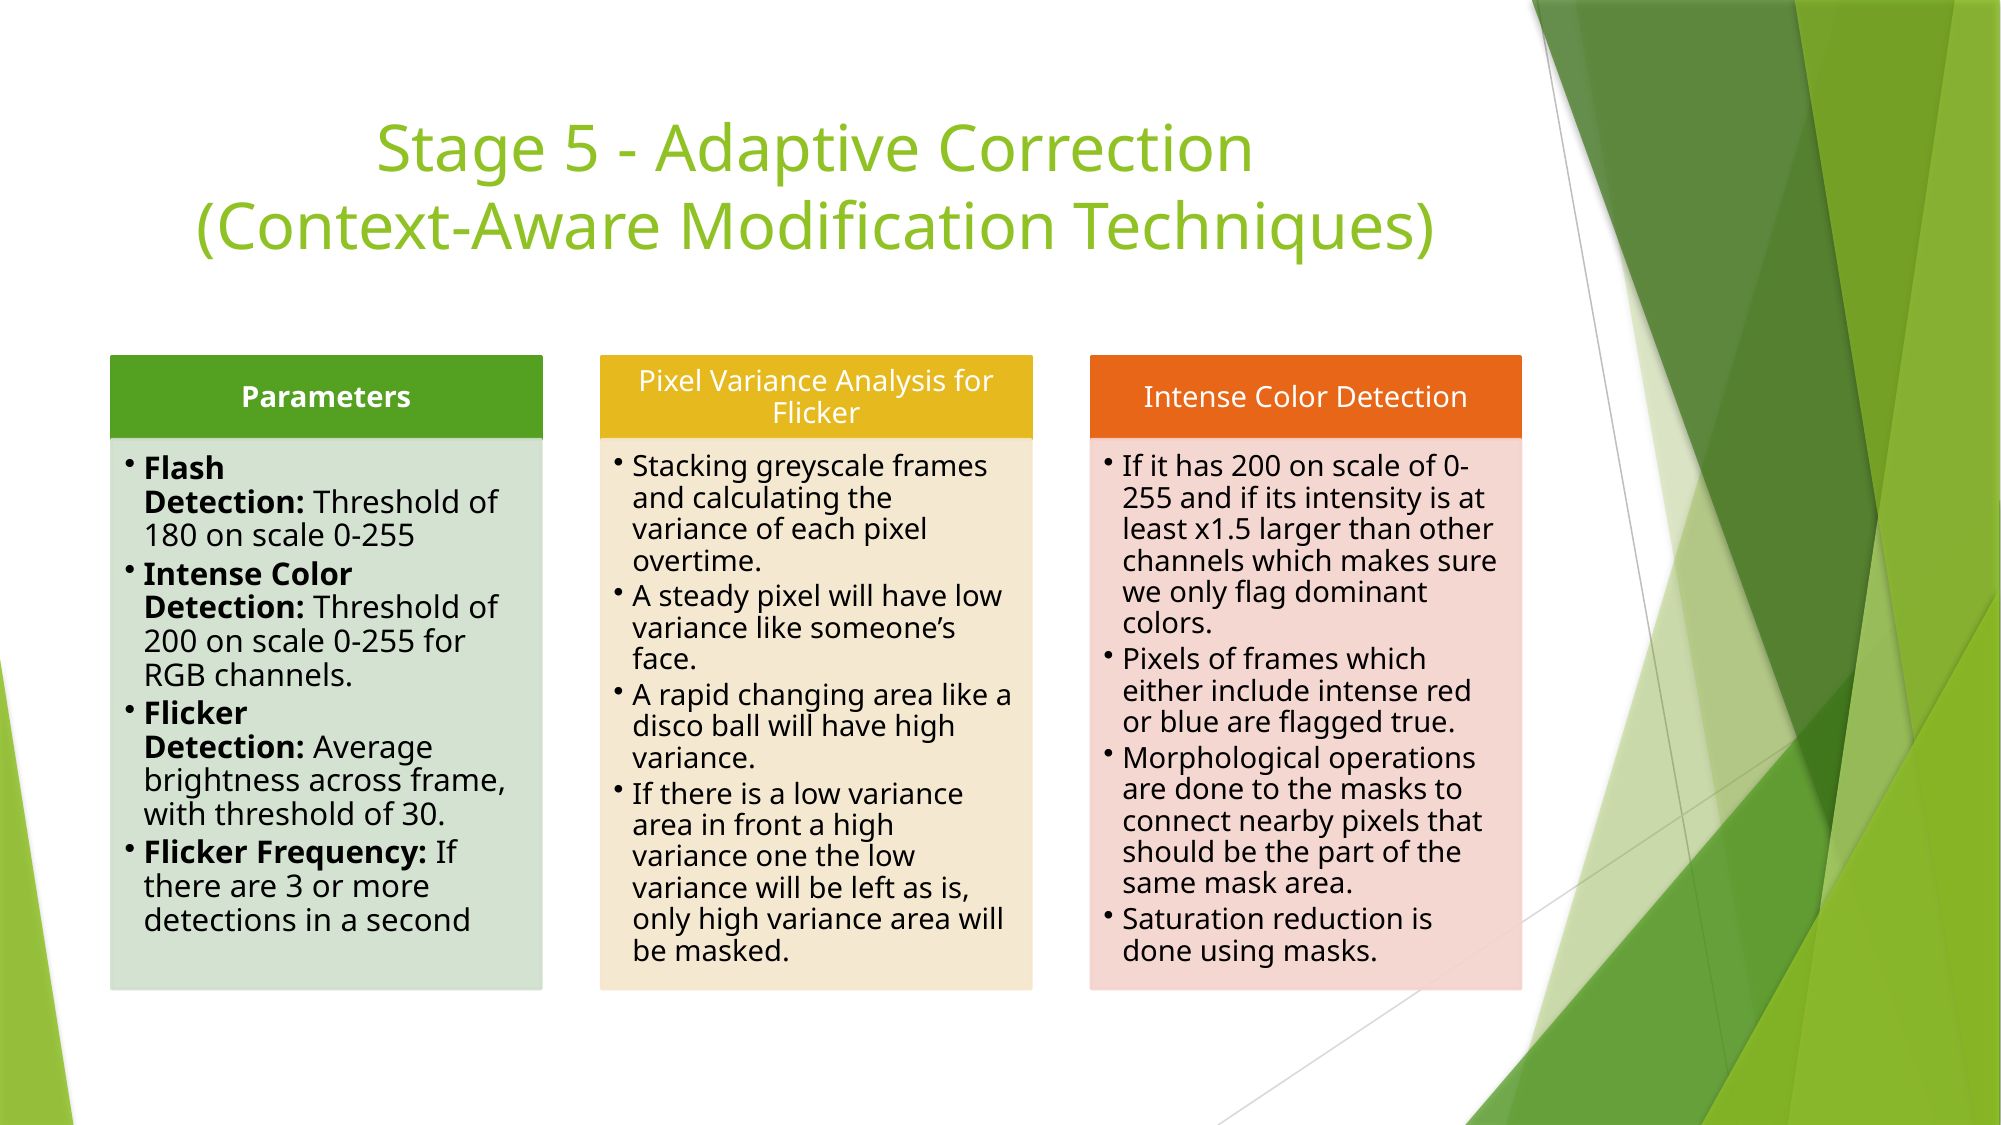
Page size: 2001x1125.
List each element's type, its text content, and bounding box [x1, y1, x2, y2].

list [110, 353, 1522, 992]
title Stage 5 - Adaptive Correction (Context-Aware Modification Techniques) [111, 99, 1522, 317]
